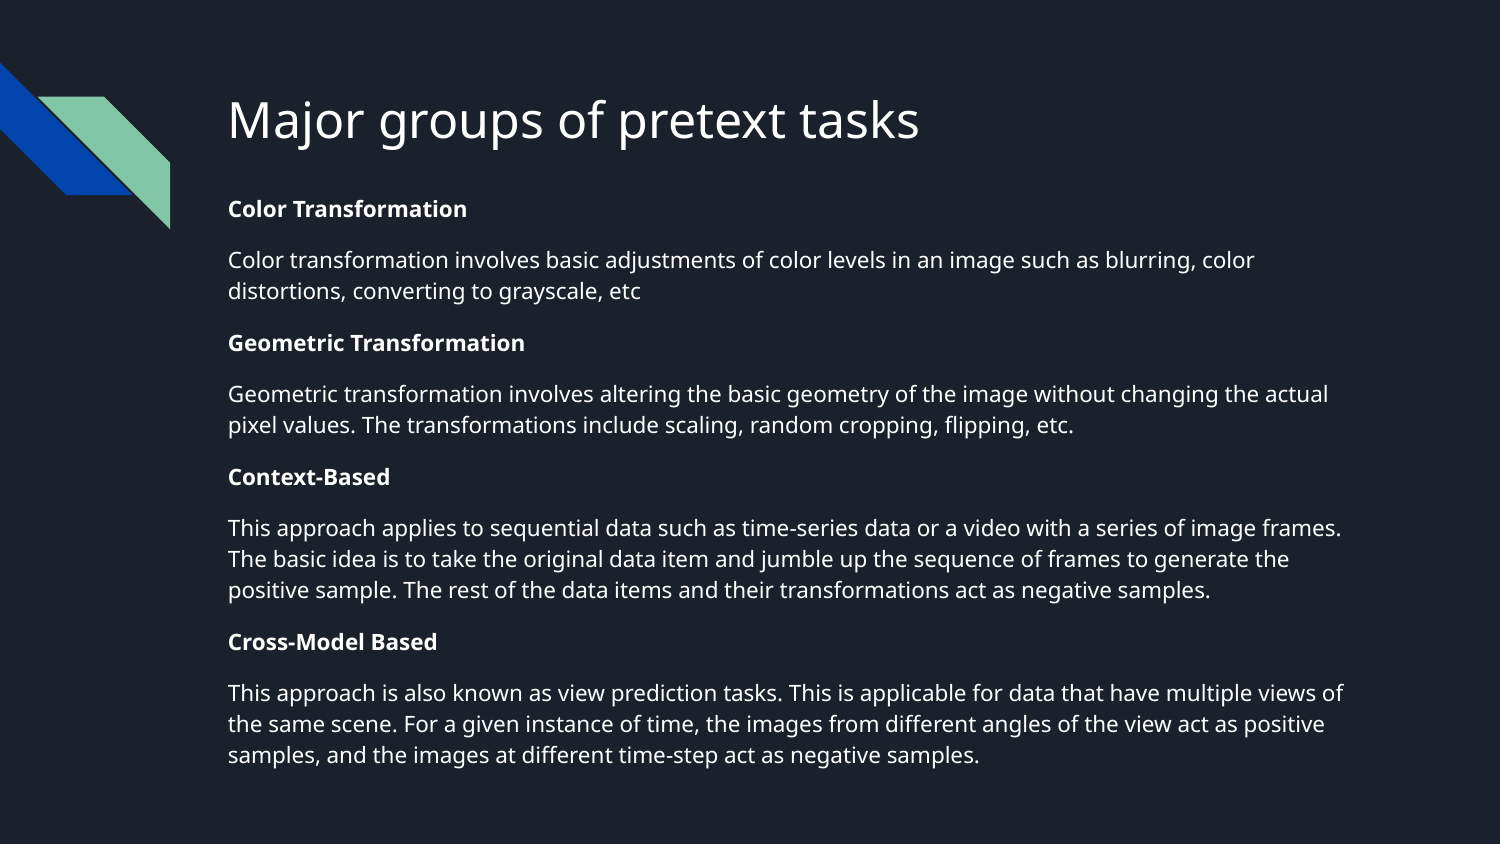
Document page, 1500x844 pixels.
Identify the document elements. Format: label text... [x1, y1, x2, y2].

title Major groups of pretext tasks [212, 64, 1368, 176]
list Color Transformation Color transformation involves basic adjustments of color levels in an image such as blurring, color distortions, converting to grayscale, etc Geometric Transformation Geometric transformation involves altering the basic geometry of the image without changing the actual pixel values. The transformations include scaling, random cropping, flipping, etc. Context-Based This approach applies to sequential data such as time-series data or a video with a series of image frames. The basic idea is to take the original data item and jumble up the sequence of frames to generate the positive sample. The rest of the data items and their transformations act as negative samples. Cross-Model Based This approach is also known as view prediction tasks. This is applicable for data that have multiple views of the same scene. For a given instance of time, the images from different angles of the view act as positive samples, and the images at different time-step act as negative samples. [212, 176, 1368, 792]
